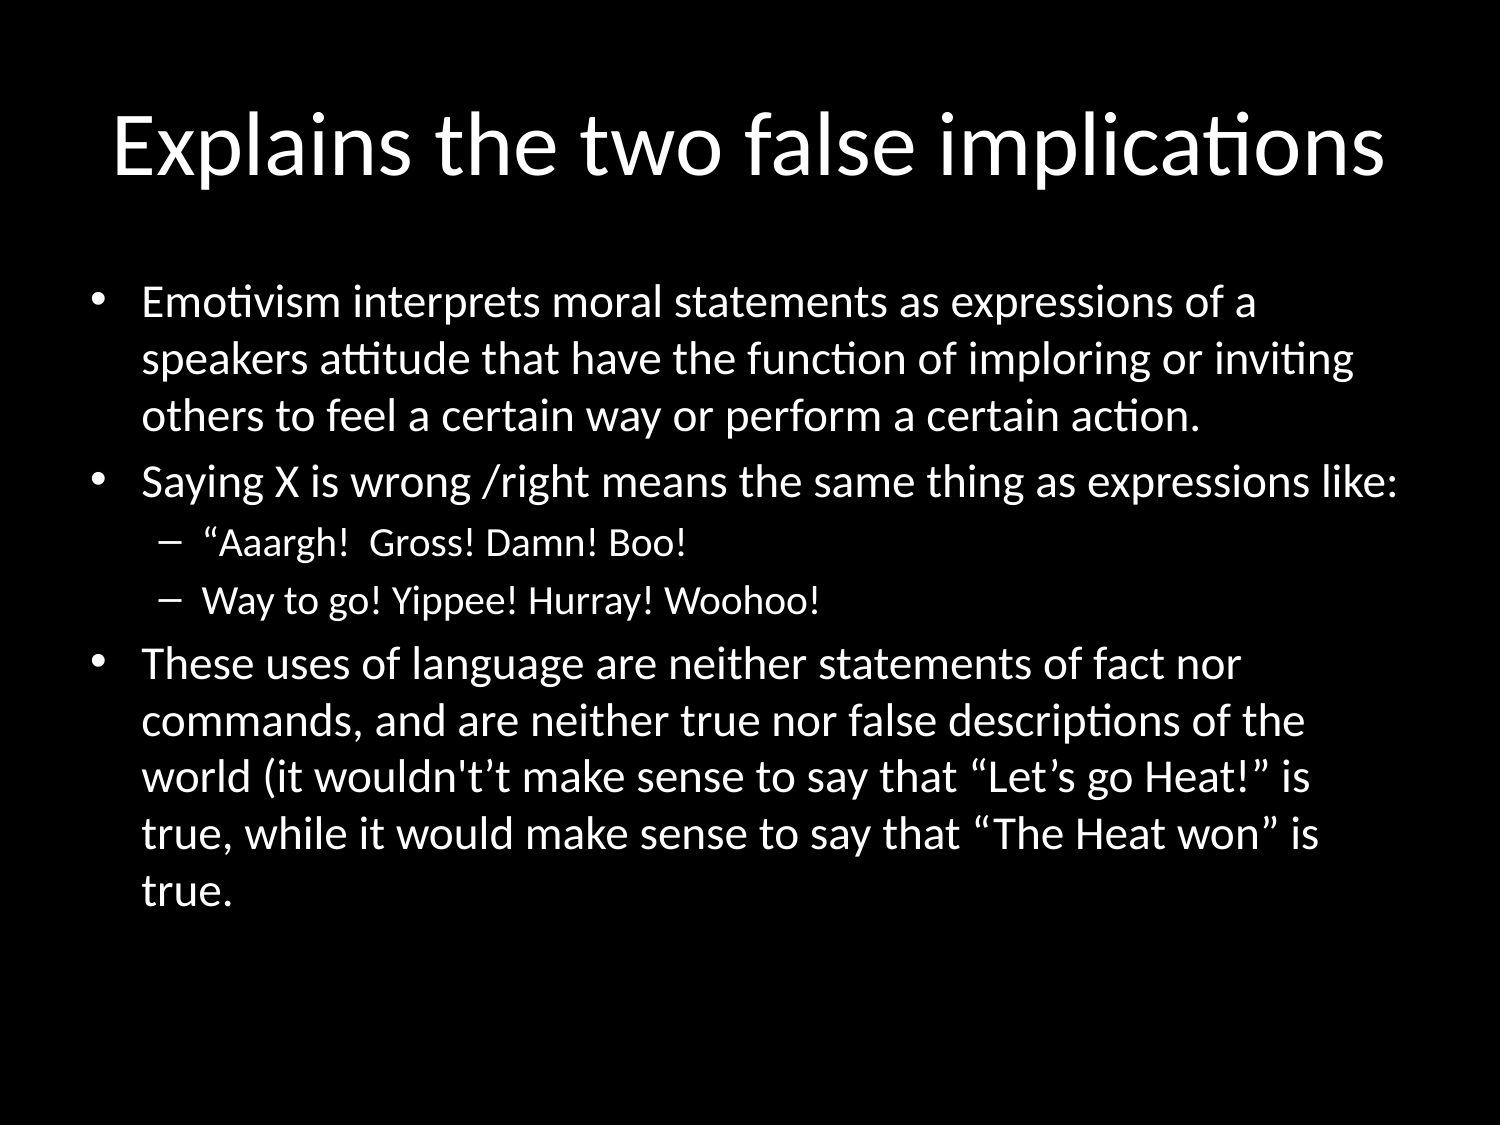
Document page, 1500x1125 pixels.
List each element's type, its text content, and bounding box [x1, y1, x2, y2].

list Emotivism interprets moral statements as expressions of a speakers attitude that have the function of imploring or inviting others to feel a certain way or perform a certain action. Saying X is wrong /right means the same thing as expressions like: “Aaargh! Gross! Damn! Boo! Way to go! Yippee! Hurray! Woohoo! These uses of language are neither statements of fact nor commands, and are neither true nor false descriptions of the world (it wouldn't’t make sense to say that “Let’s go Heat!” is true, while it would make sense to say that “The Heat won” is true. [75, 262, 1425, 1005]
title Explains the two false implications [75, 45, 1425, 233]
